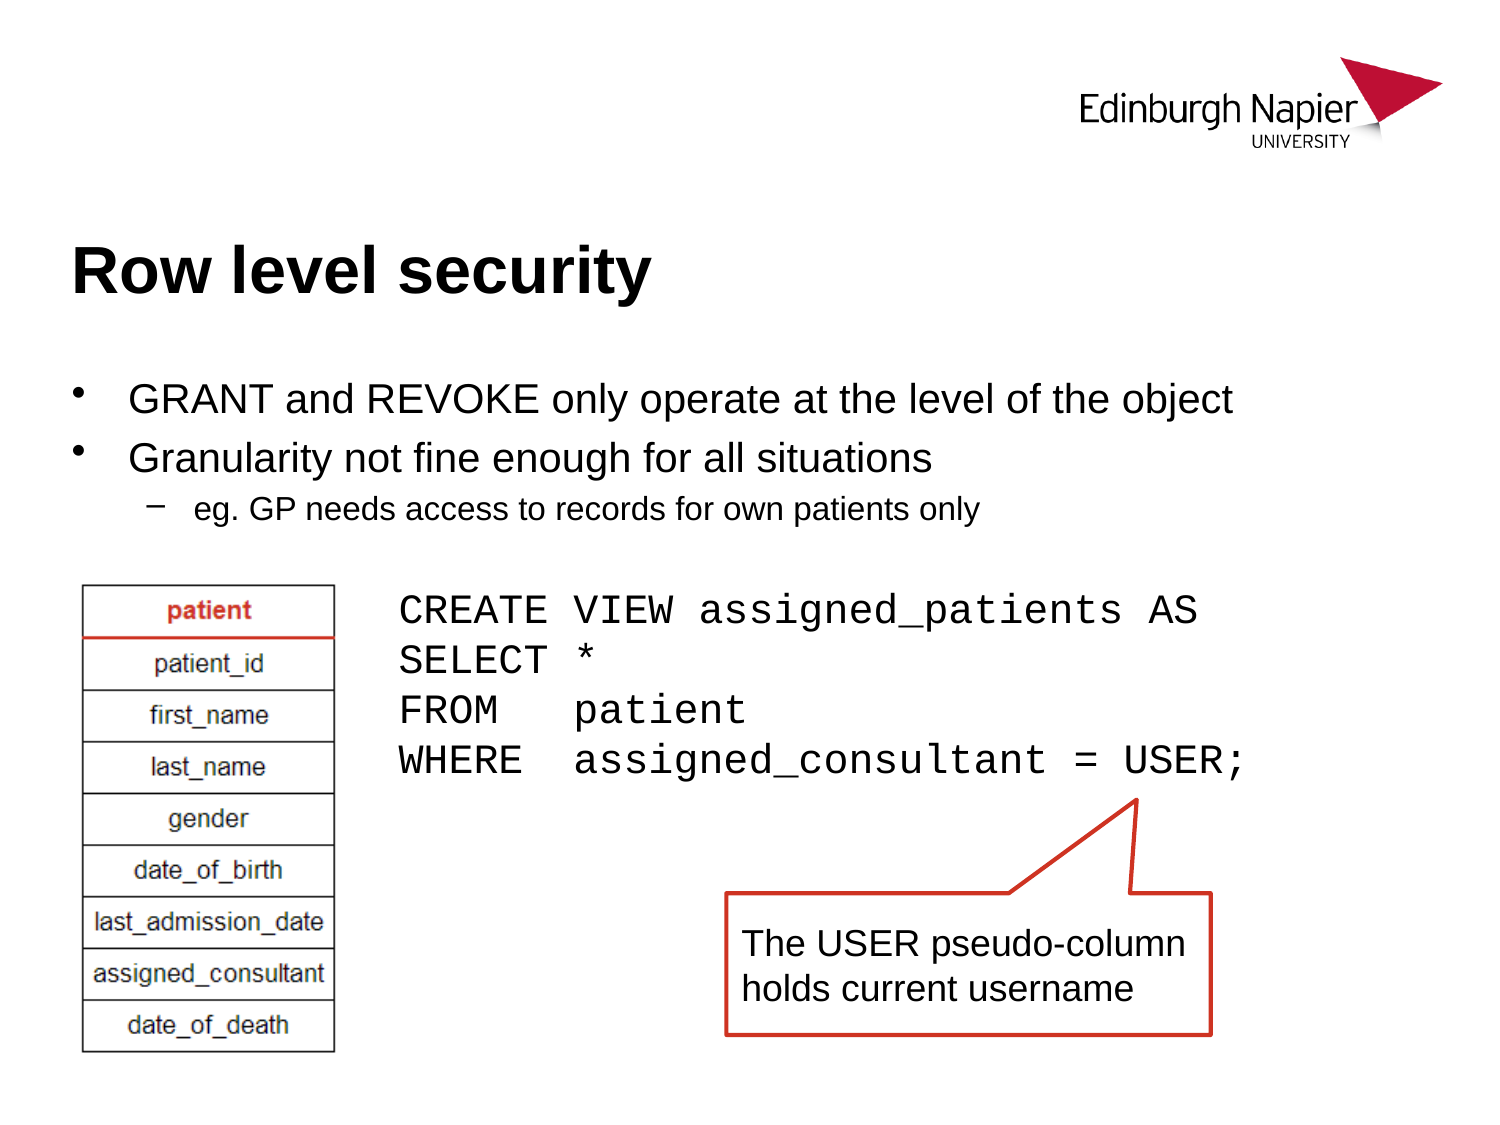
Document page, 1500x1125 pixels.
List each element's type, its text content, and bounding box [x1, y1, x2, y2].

text_box CREATE VIEW assigned_patients AS SELECT * FROM patient WHERE assigned_consultant = USER; [383, 574, 1365, 790]
picture [1081, 57, 1443, 148]
picture [76, 577, 340, 1059]
text_box The USER pseudo-column holds current username [724, 797, 1213, 1038]
title Row level security [56, 209, 1443, 325]
list GRANT and REVOKE only operate at the level of the object Granularity not fine enough for all situations eg. GP needs access to records for own patients only [56, 364, 1443, 610]
